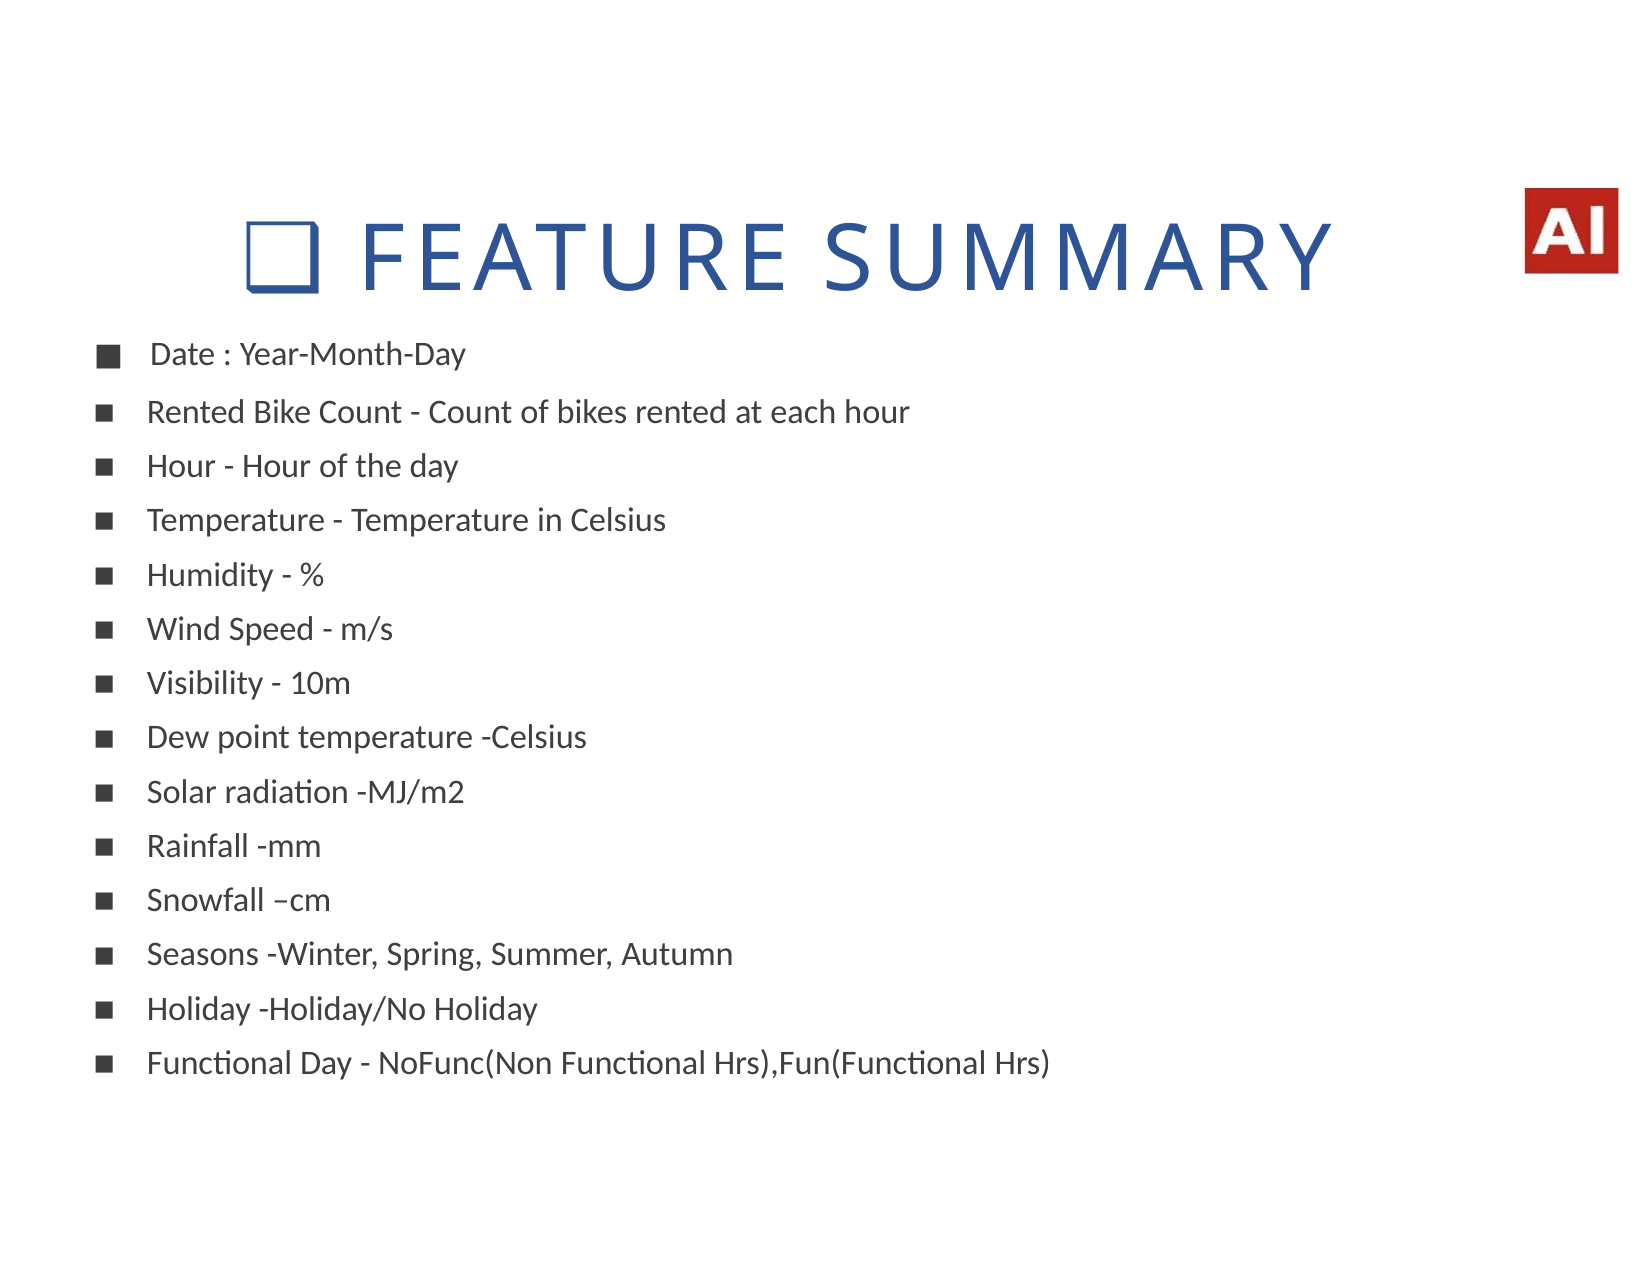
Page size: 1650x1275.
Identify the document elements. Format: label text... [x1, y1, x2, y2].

picture [1524, 186, 1619, 274]
text_box FEATURE SUMMARY Date : Year-Month-Day Rented Bike Count - Count of bikes rented at each hour Hour - Hour of the day Temperature - Temperature in Celsius Humidity - % Wind Speed - m/s Visibility - 10m Dew point temperature -Celsius Solar radiation -MJ/m2 Rainfall -mm Snowfall –cm Seasons -Winter, Spring, Summer, Autumn Holiday -Holiday/No Holiday Functional Day - NoFunc(Non Functional Hrs),Fun(Functional Hrs) [90, 180, 1411, 1082]
